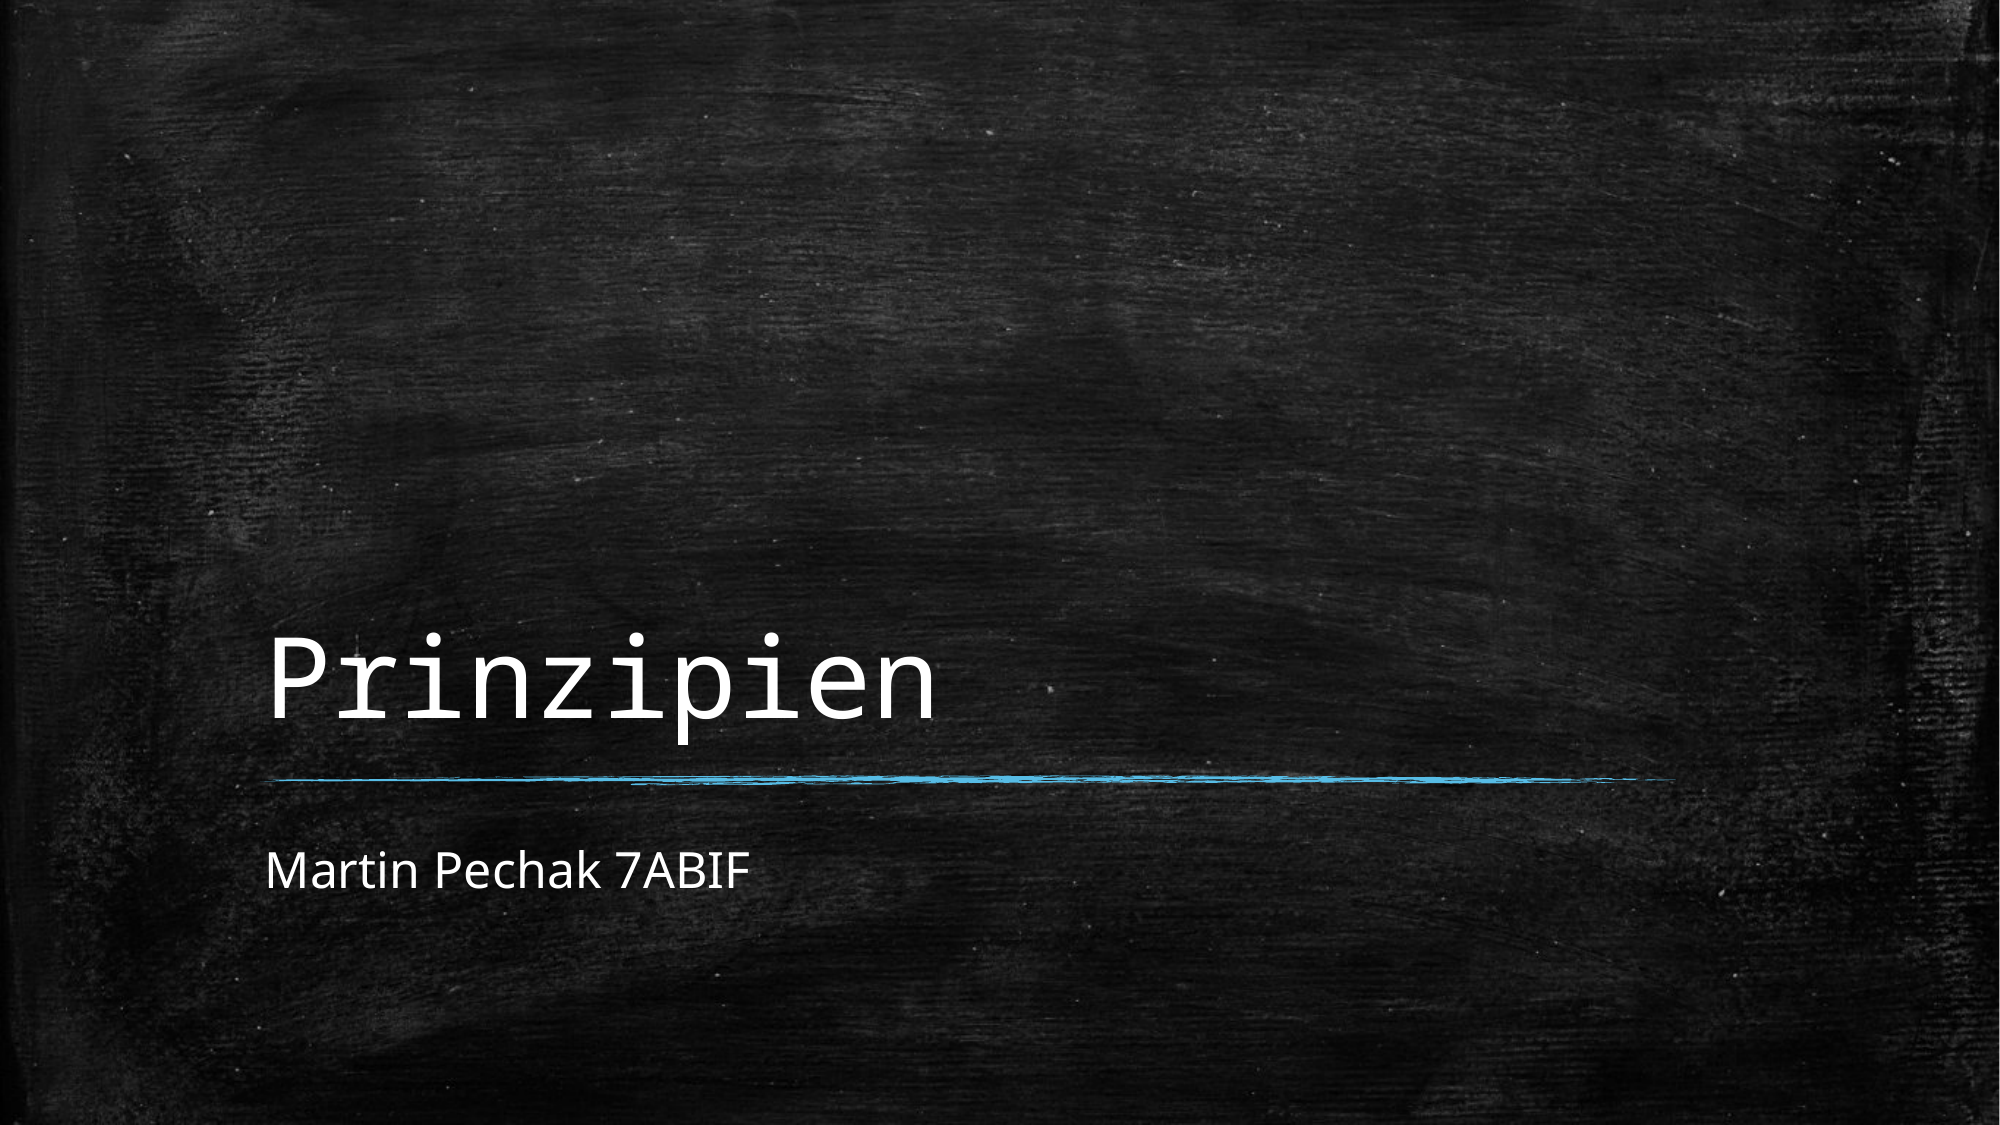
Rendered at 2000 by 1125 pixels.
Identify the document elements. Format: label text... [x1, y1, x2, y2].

title Prinzipien [249, 312, 1750, 750]
subtitle Martin Pechak 7ABIF [249, 837, 1750, 1013]
